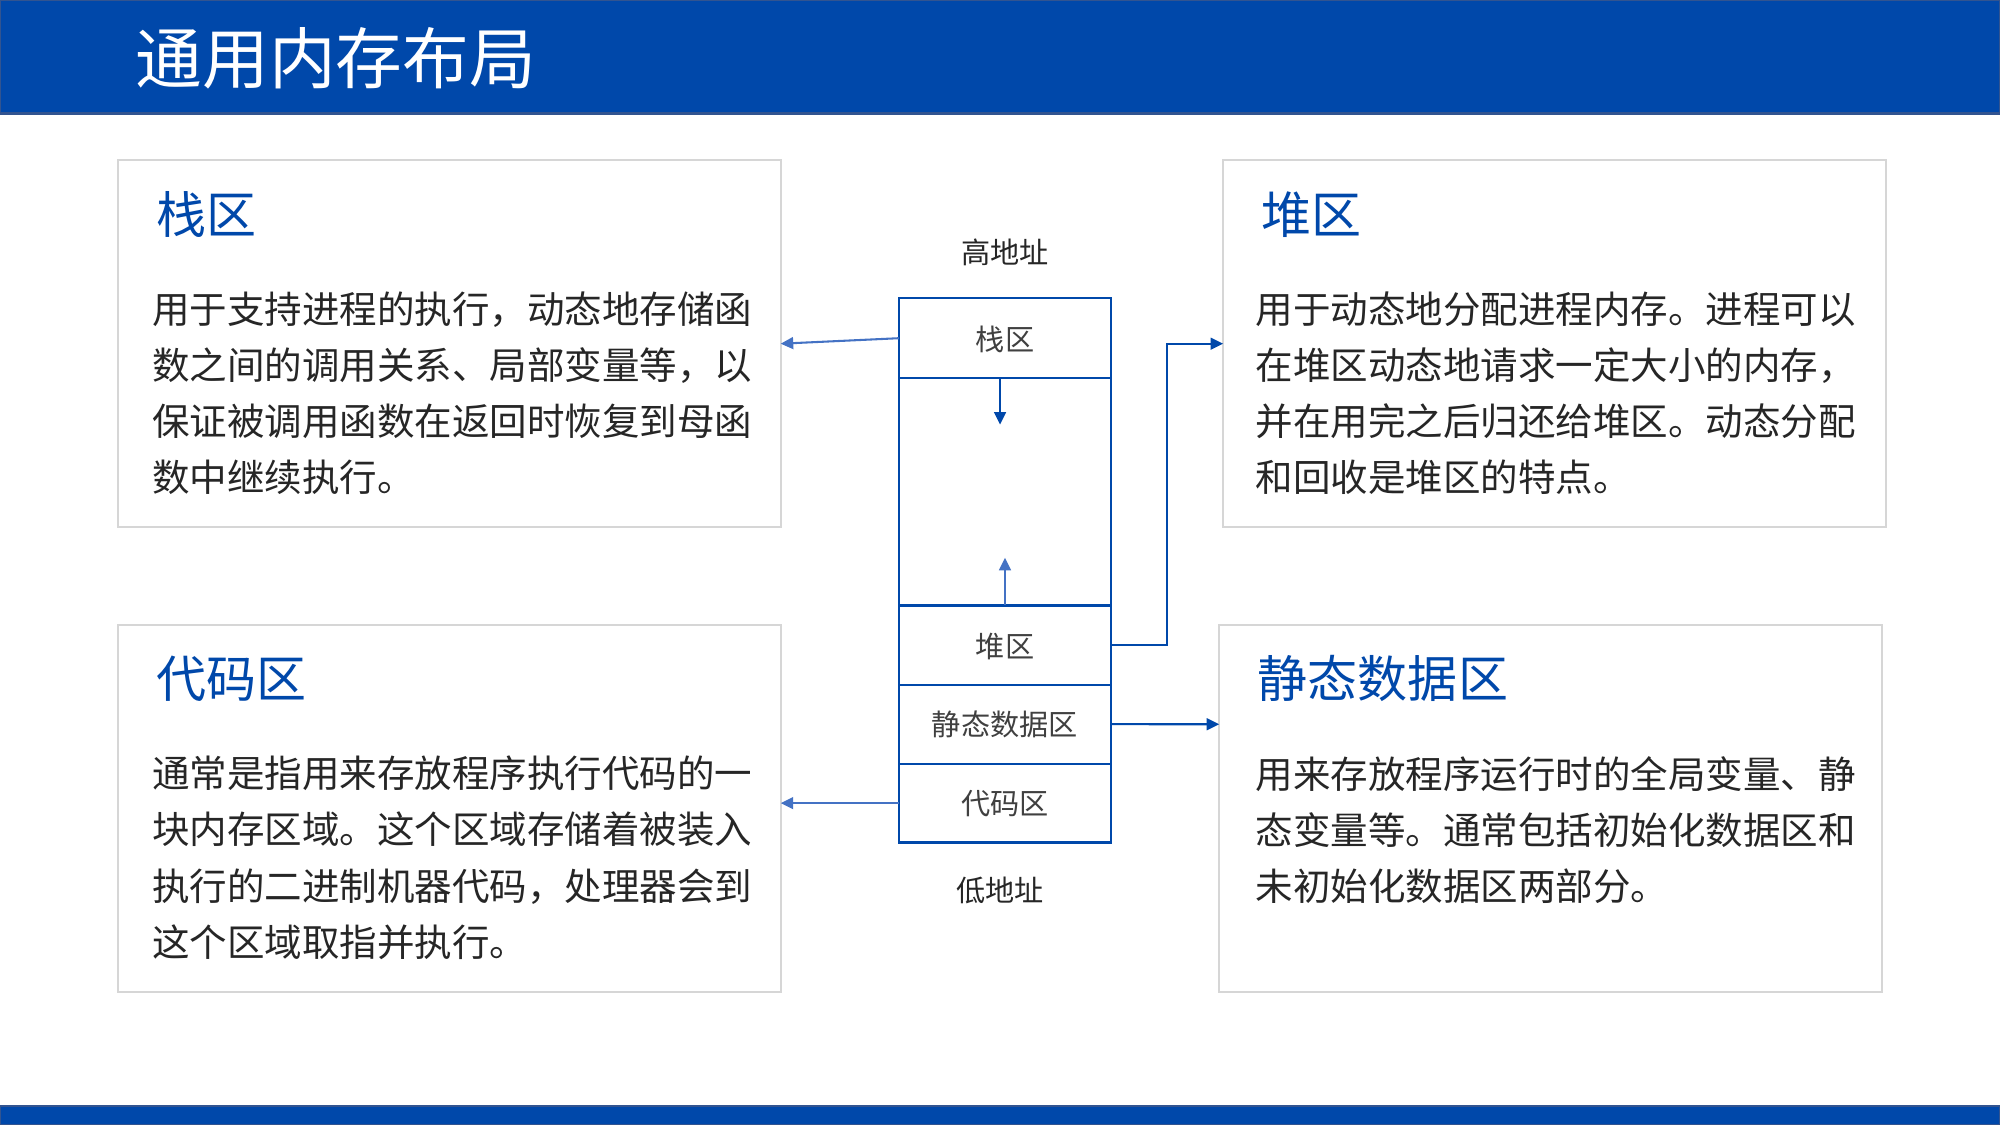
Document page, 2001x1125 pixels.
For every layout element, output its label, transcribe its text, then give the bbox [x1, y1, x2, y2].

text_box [1111, 343, 1224, 646]
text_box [117, 624, 781, 993]
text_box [898, 227, 1112, 915]
text_box 通用内存布局 [0, 0, 2000, 115]
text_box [1219, 624, 1883, 993]
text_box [117, 159, 781, 528]
text_box [0, 1105, 2000, 1125]
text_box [1222, 159, 1886, 528]
